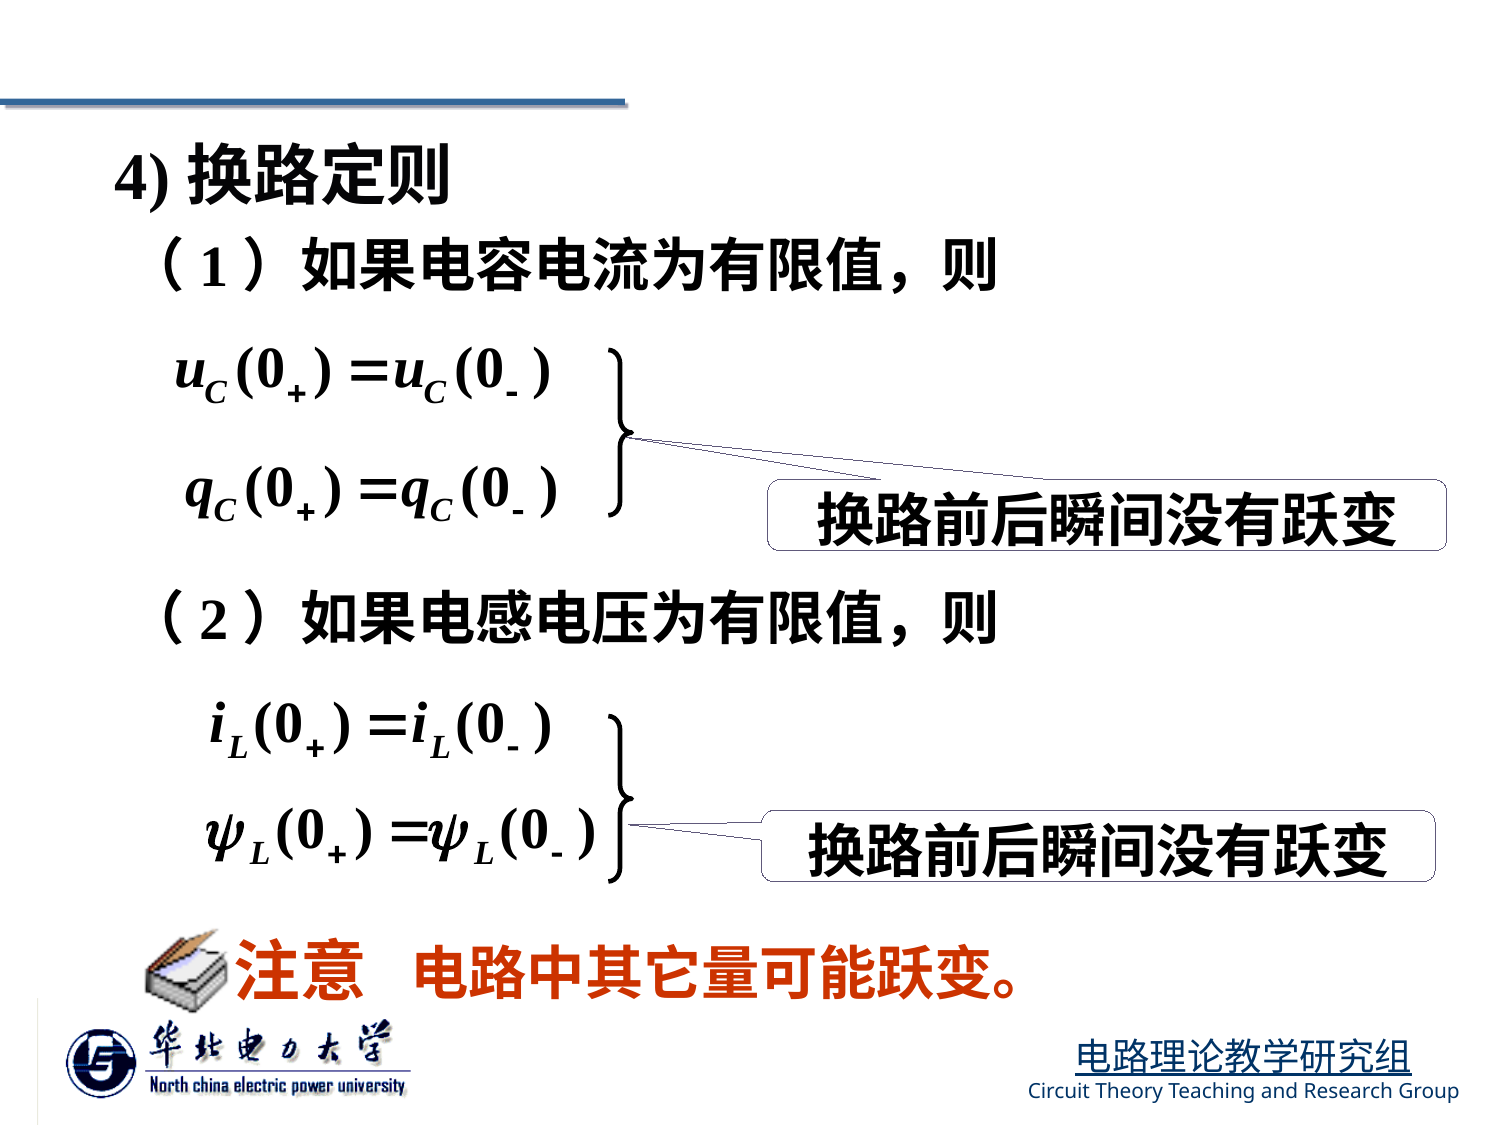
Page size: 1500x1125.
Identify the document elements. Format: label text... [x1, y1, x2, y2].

picture [37, 997, 413, 1125]
text_box （2）如果电感电压为有限值，则 [112, 574, 1034, 659]
text_box 换路前后瞬间没有跃变 [625, 437, 1447, 551]
text_box [608, 349, 632, 516]
text_box [608, 716, 632, 882]
text_box 电路中其它量可能跃变。 [395, 928, 1105, 1014]
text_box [171, 337, 555, 409]
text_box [206, 692, 557, 764]
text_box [112, 904, 383, 1045]
text_box 换路前后瞬间没有跃变 [628, 810, 1436, 882]
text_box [183, 456, 561, 528]
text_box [206, 798, 601, 870]
text_box 4)换路定则 [100, 125, 774, 221]
text_box （1）如果电容电流为有限值，则 [112, 220, 1034, 305]
